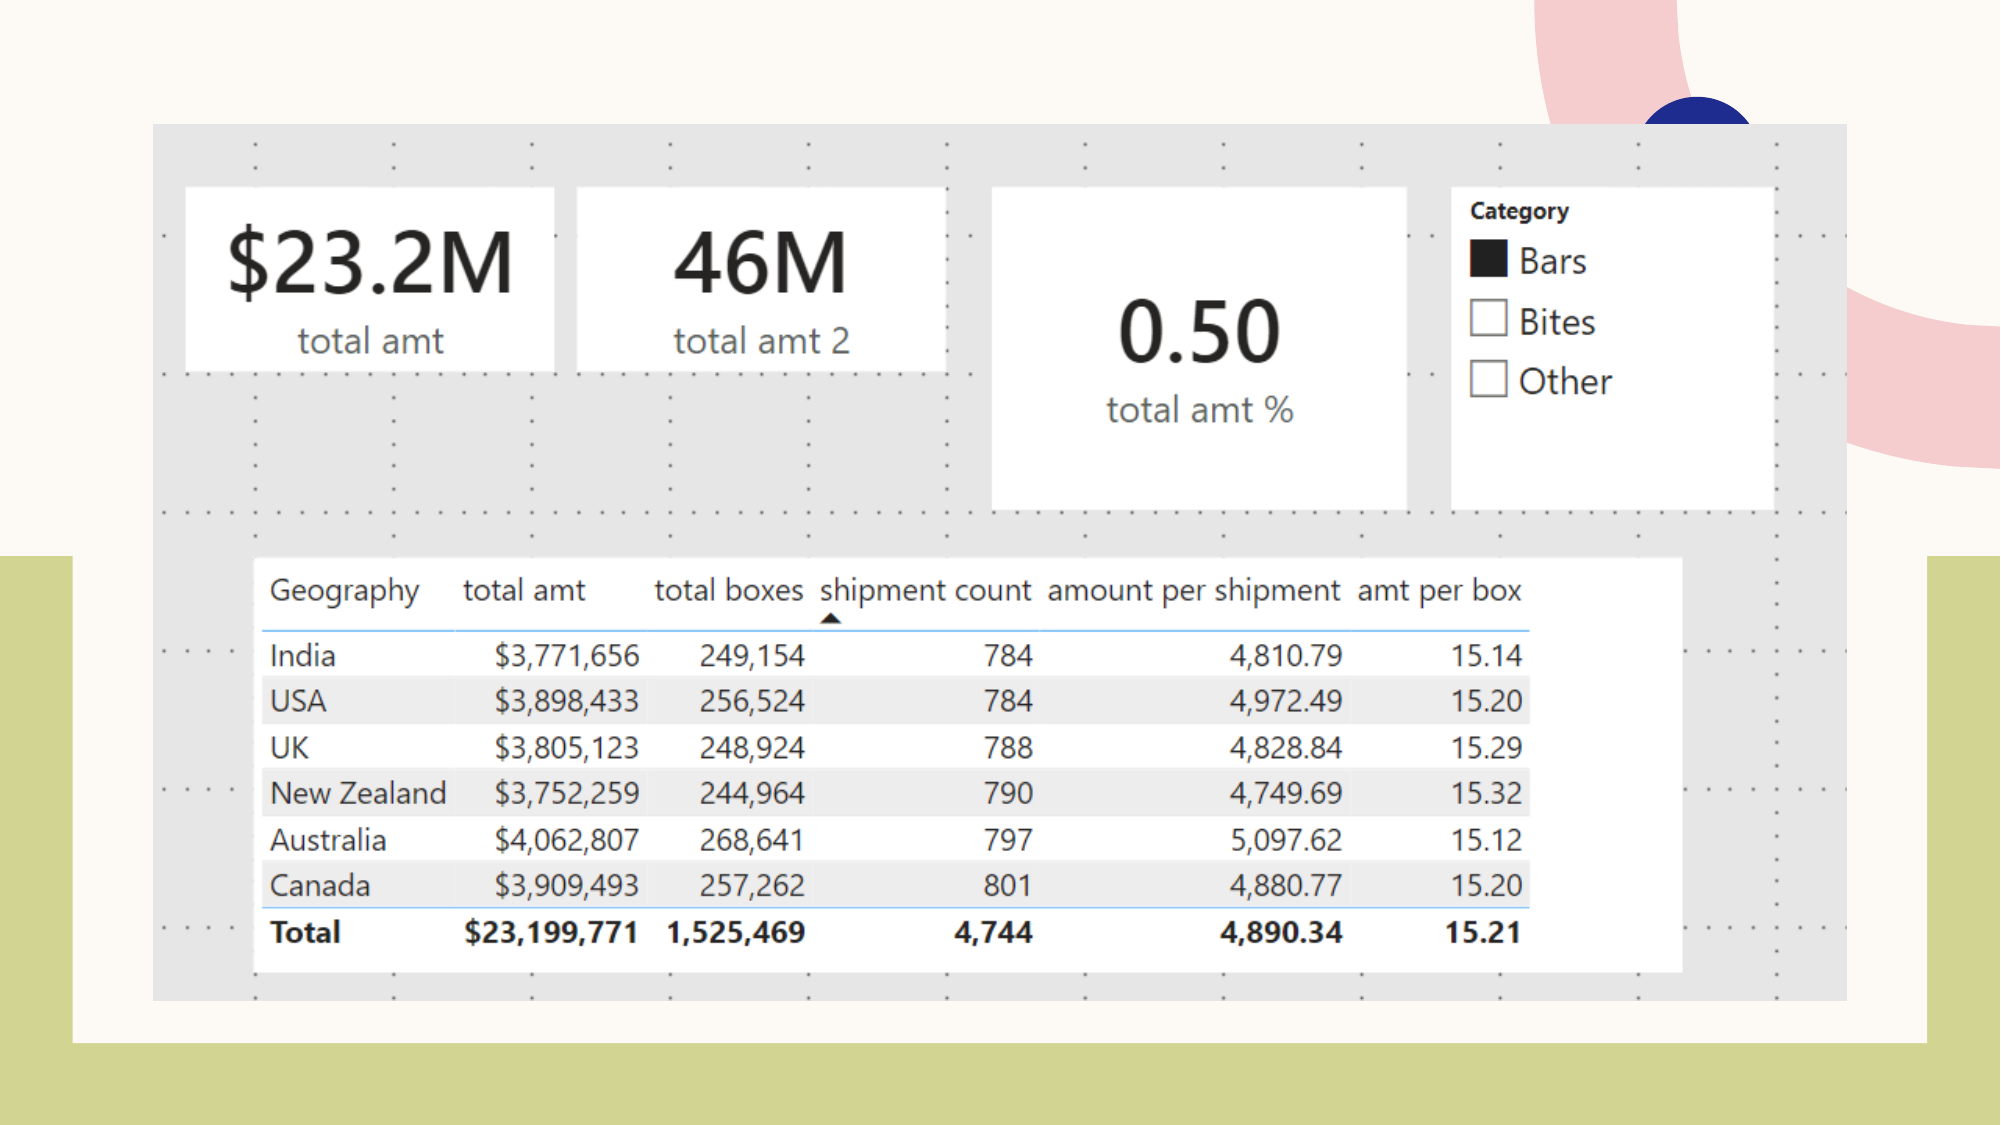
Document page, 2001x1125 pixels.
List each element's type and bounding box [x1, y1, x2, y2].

picture [152, 124, 1847, 1001]
